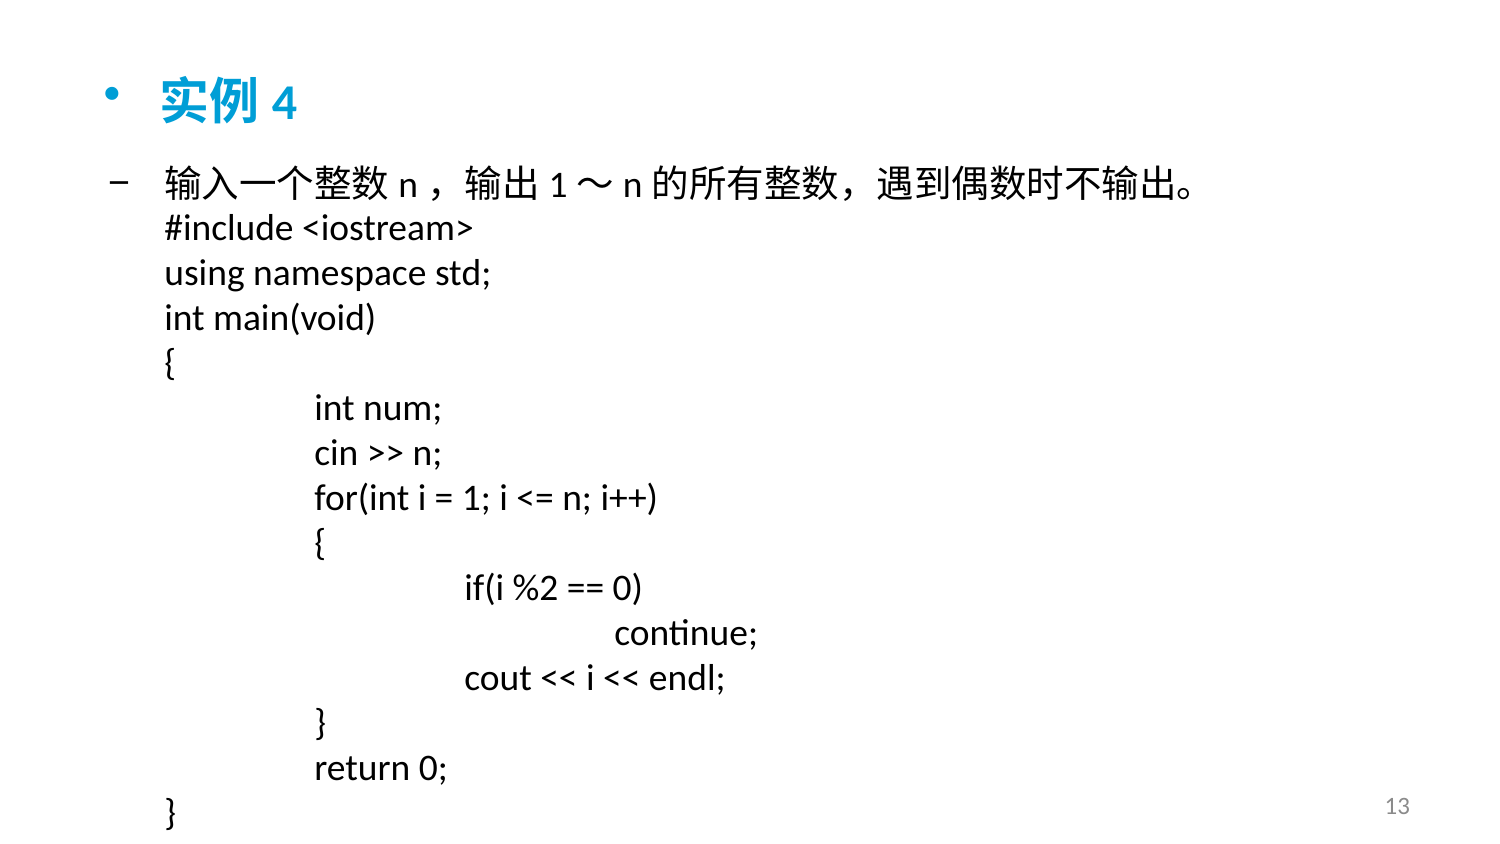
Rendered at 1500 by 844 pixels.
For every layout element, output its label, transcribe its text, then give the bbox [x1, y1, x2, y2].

text_box 实例4 [88, 31, 312, 137]
text_box 输入一个整数n，输出1～n的所有整数，遇到偶数时不输出。 [93, 130, 1391, 213]
text_box #include <iostream> using namespace std; int main(void) { int num; cin >> n; for(int i = 1; i <= n; i++) { if(i %2 == 0) continue; cout << i << endl; } return 0; } [149, 195, 1256, 841]
slide_number 13 [1256, 782, 1425, 827]
